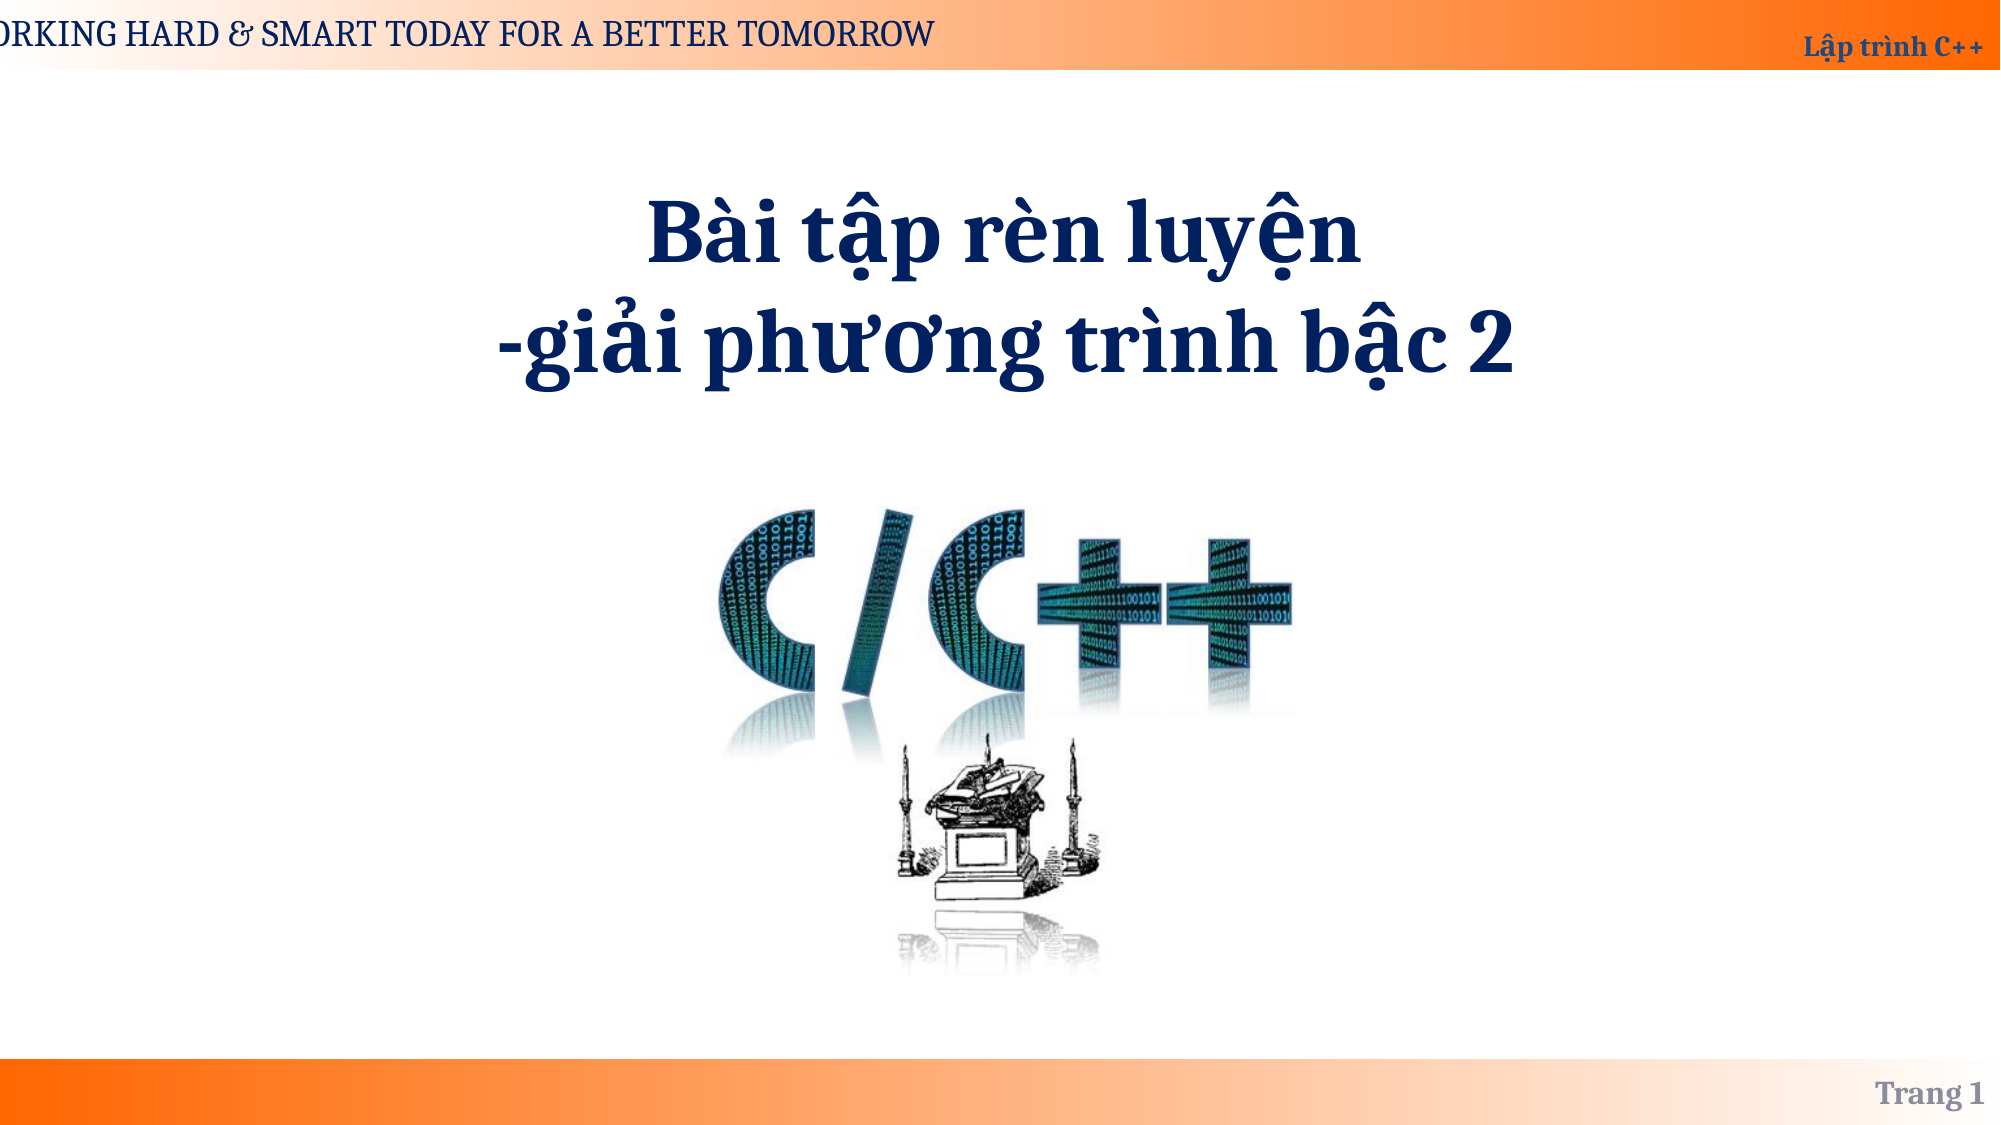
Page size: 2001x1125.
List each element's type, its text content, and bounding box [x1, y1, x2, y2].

picture [690, 486, 1310, 998]
slide_number Trang 1 [1533, 1060, 2000, 1121]
text_box Bài tập rèn luyện -giải phương trình bậc 2 [411, 124, 1600, 438]
slide_number Trang 2 [1609, 0, 1613, 70]
